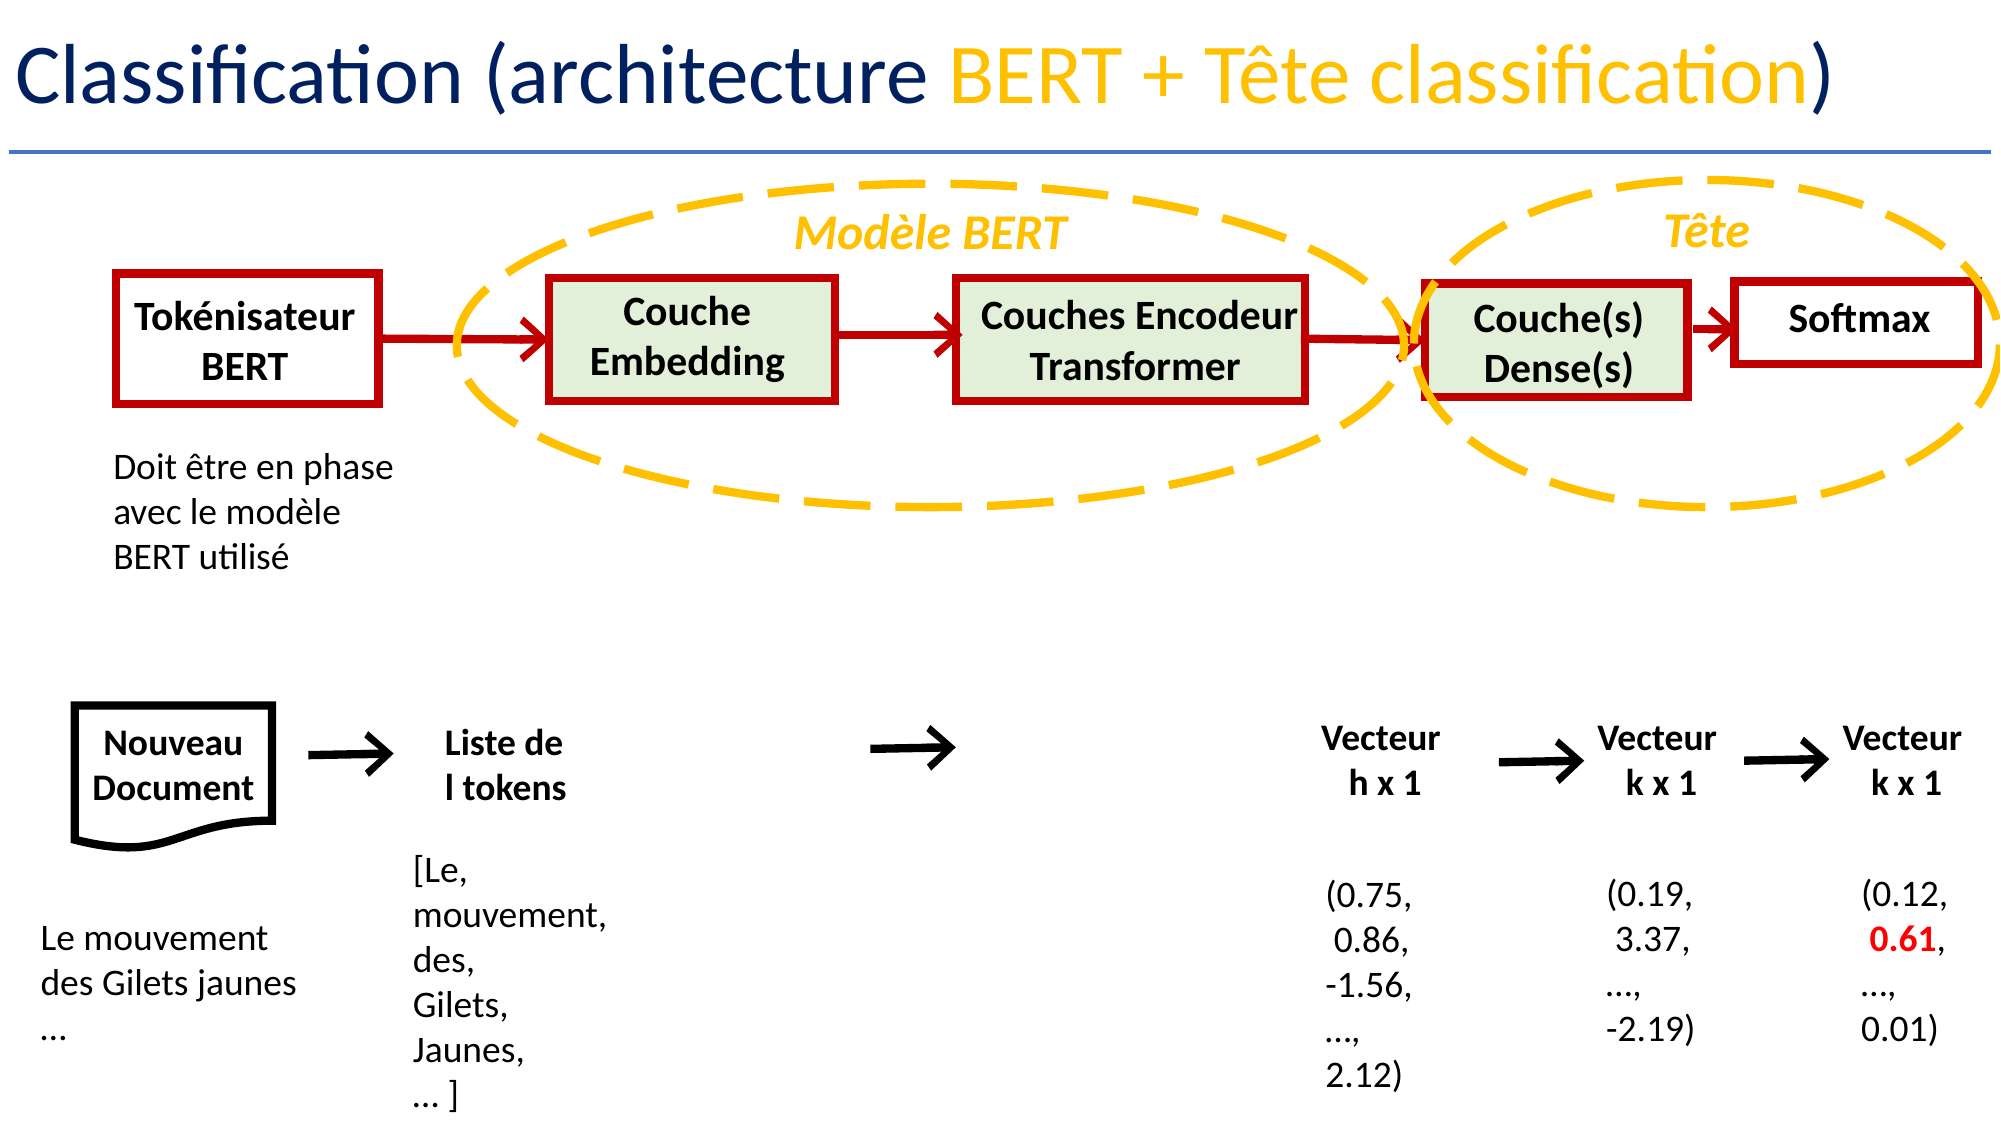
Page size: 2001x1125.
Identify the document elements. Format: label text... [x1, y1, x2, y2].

text_box Tête [1648, 189, 1765, 265]
title Classification (architecture BERT + Tête classification) [0, 22, 1997, 131]
text_box Modèle BERT [778, 192, 1083, 268]
text_box Tokénisateur BERT [117, 281, 373, 397]
text_box [115, 272, 380, 405]
text_box (0.75, 0.86, -1.56, …, 2.12) [1310, 862, 1471, 1103]
text_box [1424, 282, 1434, 296]
text_box Doit être en phase avec le modèle BERT utilisé [98, 434, 429, 585]
text_box [Le, mouvement, des, Gilets, Jaunes, … ] [398, 838, 636, 1123]
text_box Nouveau Document [73, 704, 273, 849]
text_box Vecteur h x 1 [1305, 705, 1465, 811]
text_box Liste de l tokens [430, 710, 591, 816]
text_box [455, 182, 1406, 509]
text_box Vecteur k x 1 [1581, 705, 1742, 811]
text_box [1412, 178, 2000, 509]
text_box Le mouvement des Gilets jaunes … [25, 905, 321, 1056]
text_box Vecteur k x 1 [1826, 705, 1987, 811]
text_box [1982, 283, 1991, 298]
text_box (0.19, 3.37, …, -2.19) [1591, 862, 1735, 1057]
text_box (0.12, 0.61, …, 0.01) [1846, 861, 1990, 1056]
text_box [1424, 391, 1430, 398]
